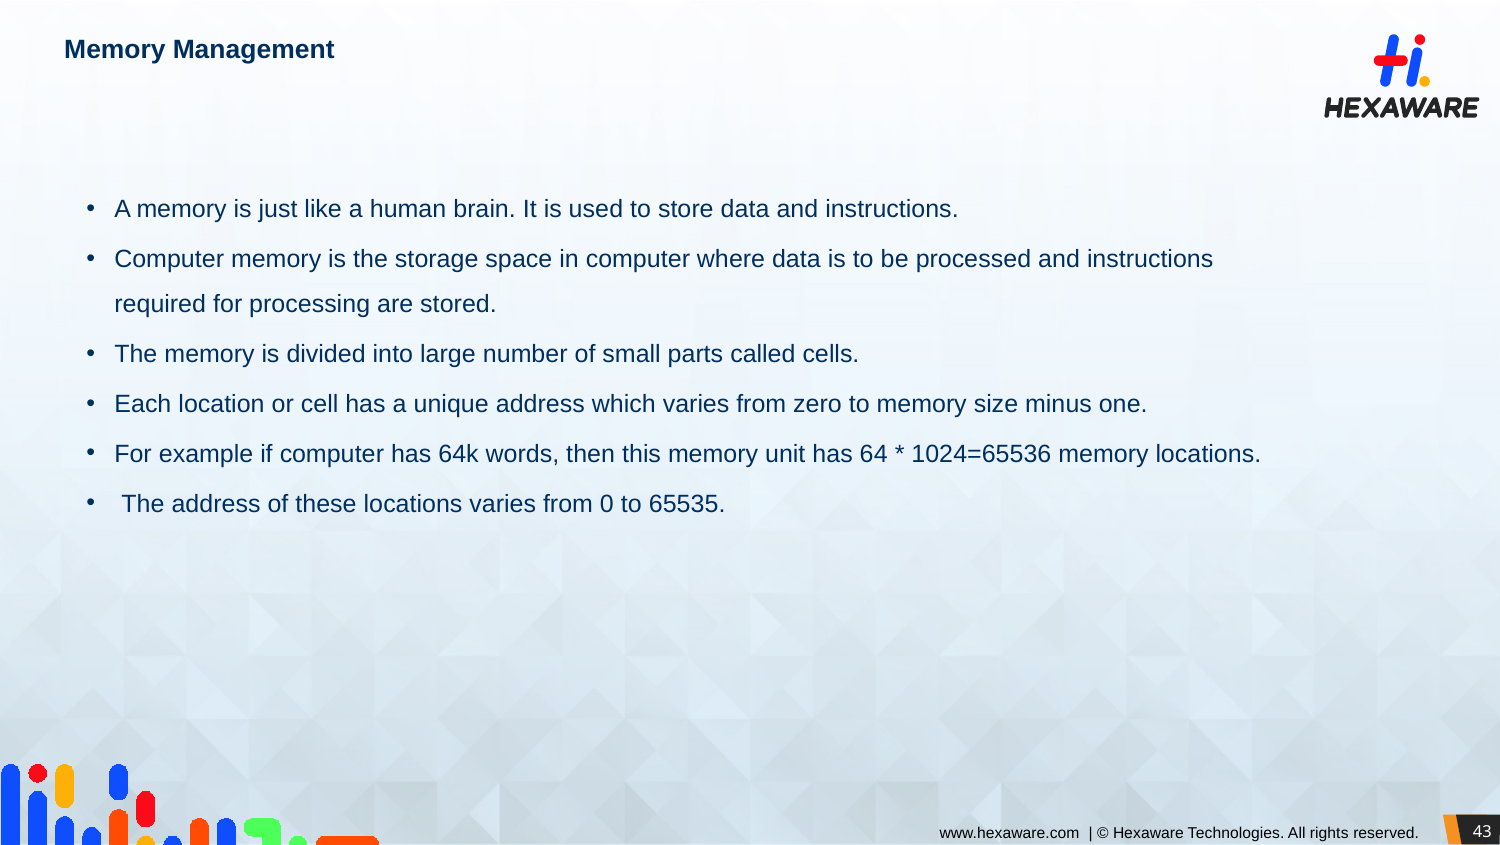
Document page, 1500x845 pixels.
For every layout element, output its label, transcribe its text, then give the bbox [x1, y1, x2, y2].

list A memory is just like a human brain. It is used to store data and instructions. Computer memory is the storage space in computer where data is to be processed and instructions required for processing are stored. The memory is divided into large number of small parts called cells. Each location or cell has a unique address which varies from zero to memory size minus one. For example if computer has 64k words, then this memory unit has 64 * 1024=65536 memory locations. The address of these locations varies from 0 to 65535. [75, 172, 1325, 735]
picture [0, 0, 1500, 845]
title Memory Management [52, 26, 1141, 102]
